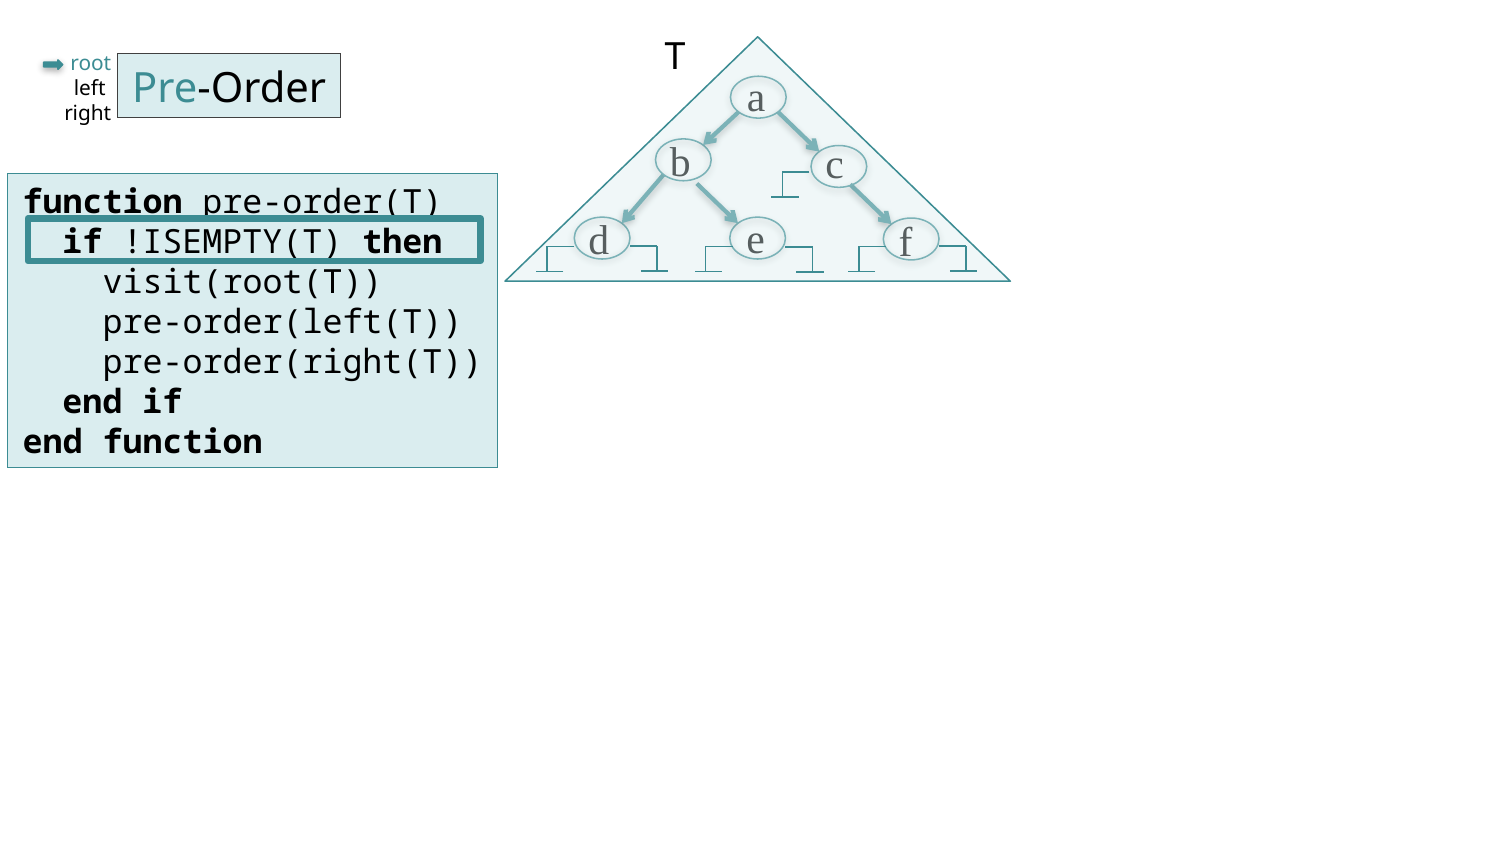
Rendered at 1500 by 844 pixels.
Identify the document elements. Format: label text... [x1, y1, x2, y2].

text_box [574, 61, 940, 263]
text_box [41, 58, 65, 72]
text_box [785, 246, 824, 273]
text_box [944, 217, 972, 244]
text_box root left right [49, 42, 126, 132]
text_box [535, 246, 575, 272]
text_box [938, 245, 978, 272]
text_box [629, 245, 669, 272]
text_box [27, 218, 481, 261]
text_box Pre-Order [126, 53, 341, 118]
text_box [694, 246, 733, 272]
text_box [847, 246, 887, 272]
text_box [505, 252, 1011, 282]
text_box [771, 171, 810, 198]
text_box [543, 220, 568, 244]
text_box [733, 36, 782, 60]
text_box T [649, 24, 701, 60]
text_box function pre-order(T) if !ISEMPTY(T) then visit(root(T)) pre-order(left(T)) pre-order(right(T)) end if end function [7, 173, 498, 468]
